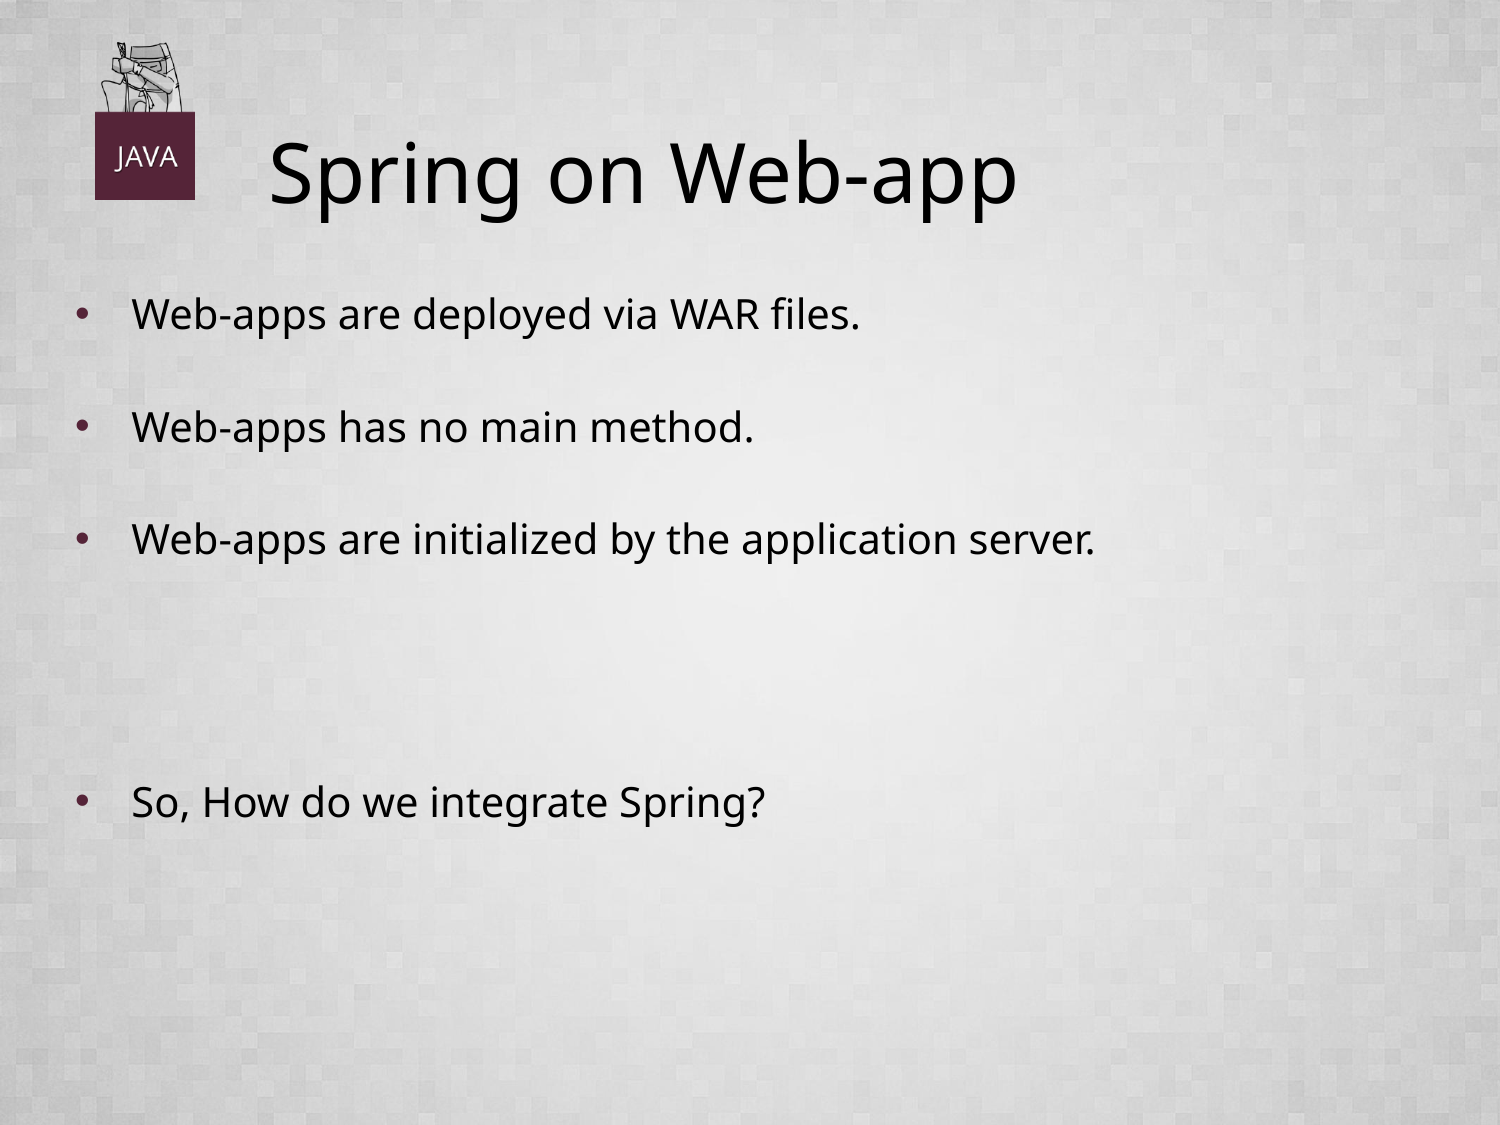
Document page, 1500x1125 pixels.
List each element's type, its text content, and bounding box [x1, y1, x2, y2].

title Spring on Web-app [253, 75, 1500, 265]
text_box Web-apps are deployed via WAR files. Web-apps has no main method. Web-apps are initialized by the application server. So, How do we integrate Spring? [60, 255, 1395, 681]
picture [0, 0, 1500, 1125]
